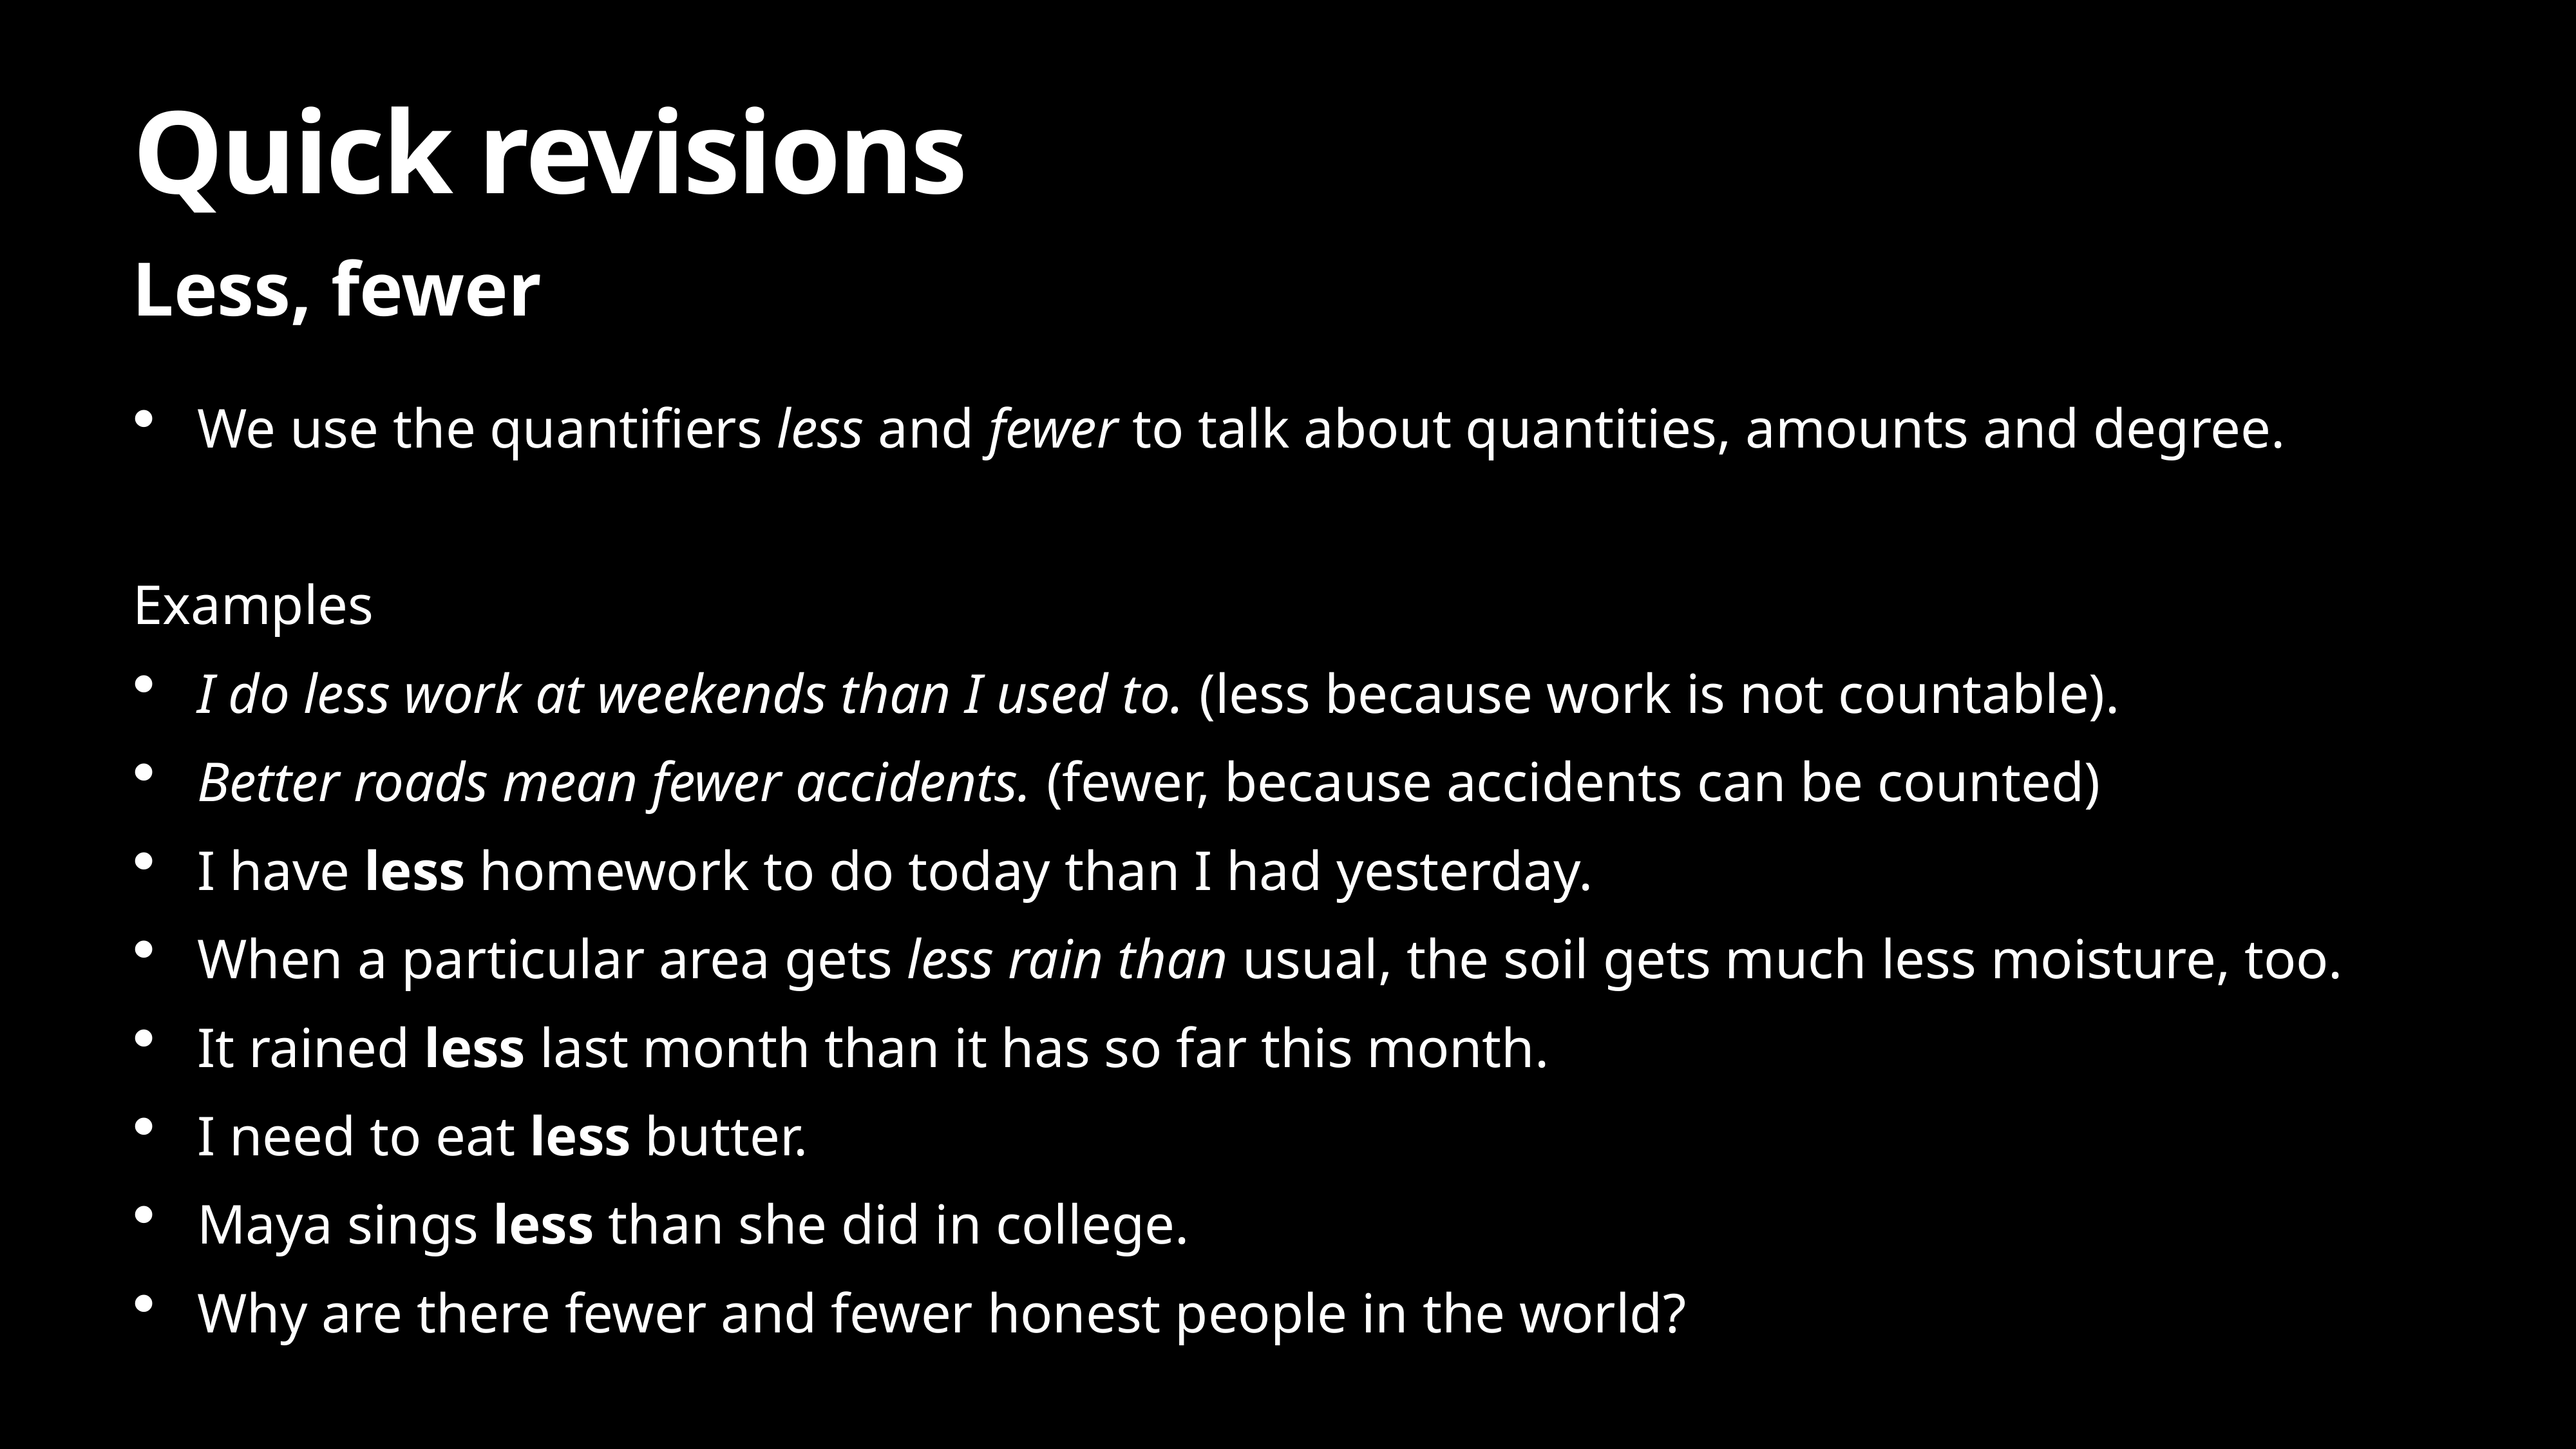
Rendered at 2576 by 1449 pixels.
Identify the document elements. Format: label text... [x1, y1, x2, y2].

title Quick revisions [127, 100, 2449, 236]
list We use the quantifiers less and fewer to talk about quantities, amounts and degree. Examples I do less work at weekends than I used to. (less because work is not countable). Better roads mean fewer accidents. (fewer, because accidents can be counted) I have less homework to do today than I had yesterday. When a particular area gets less rain than usual, the soil gets much less moisture, too. It rained less last month than it has so far this month. I need to eat less butter. Maya sings less than she did in college. Why are there fewer and fewer honest people in the world? [127, 388, 2449, 1385]
list Less, fewer [127, 236, 2449, 337]
